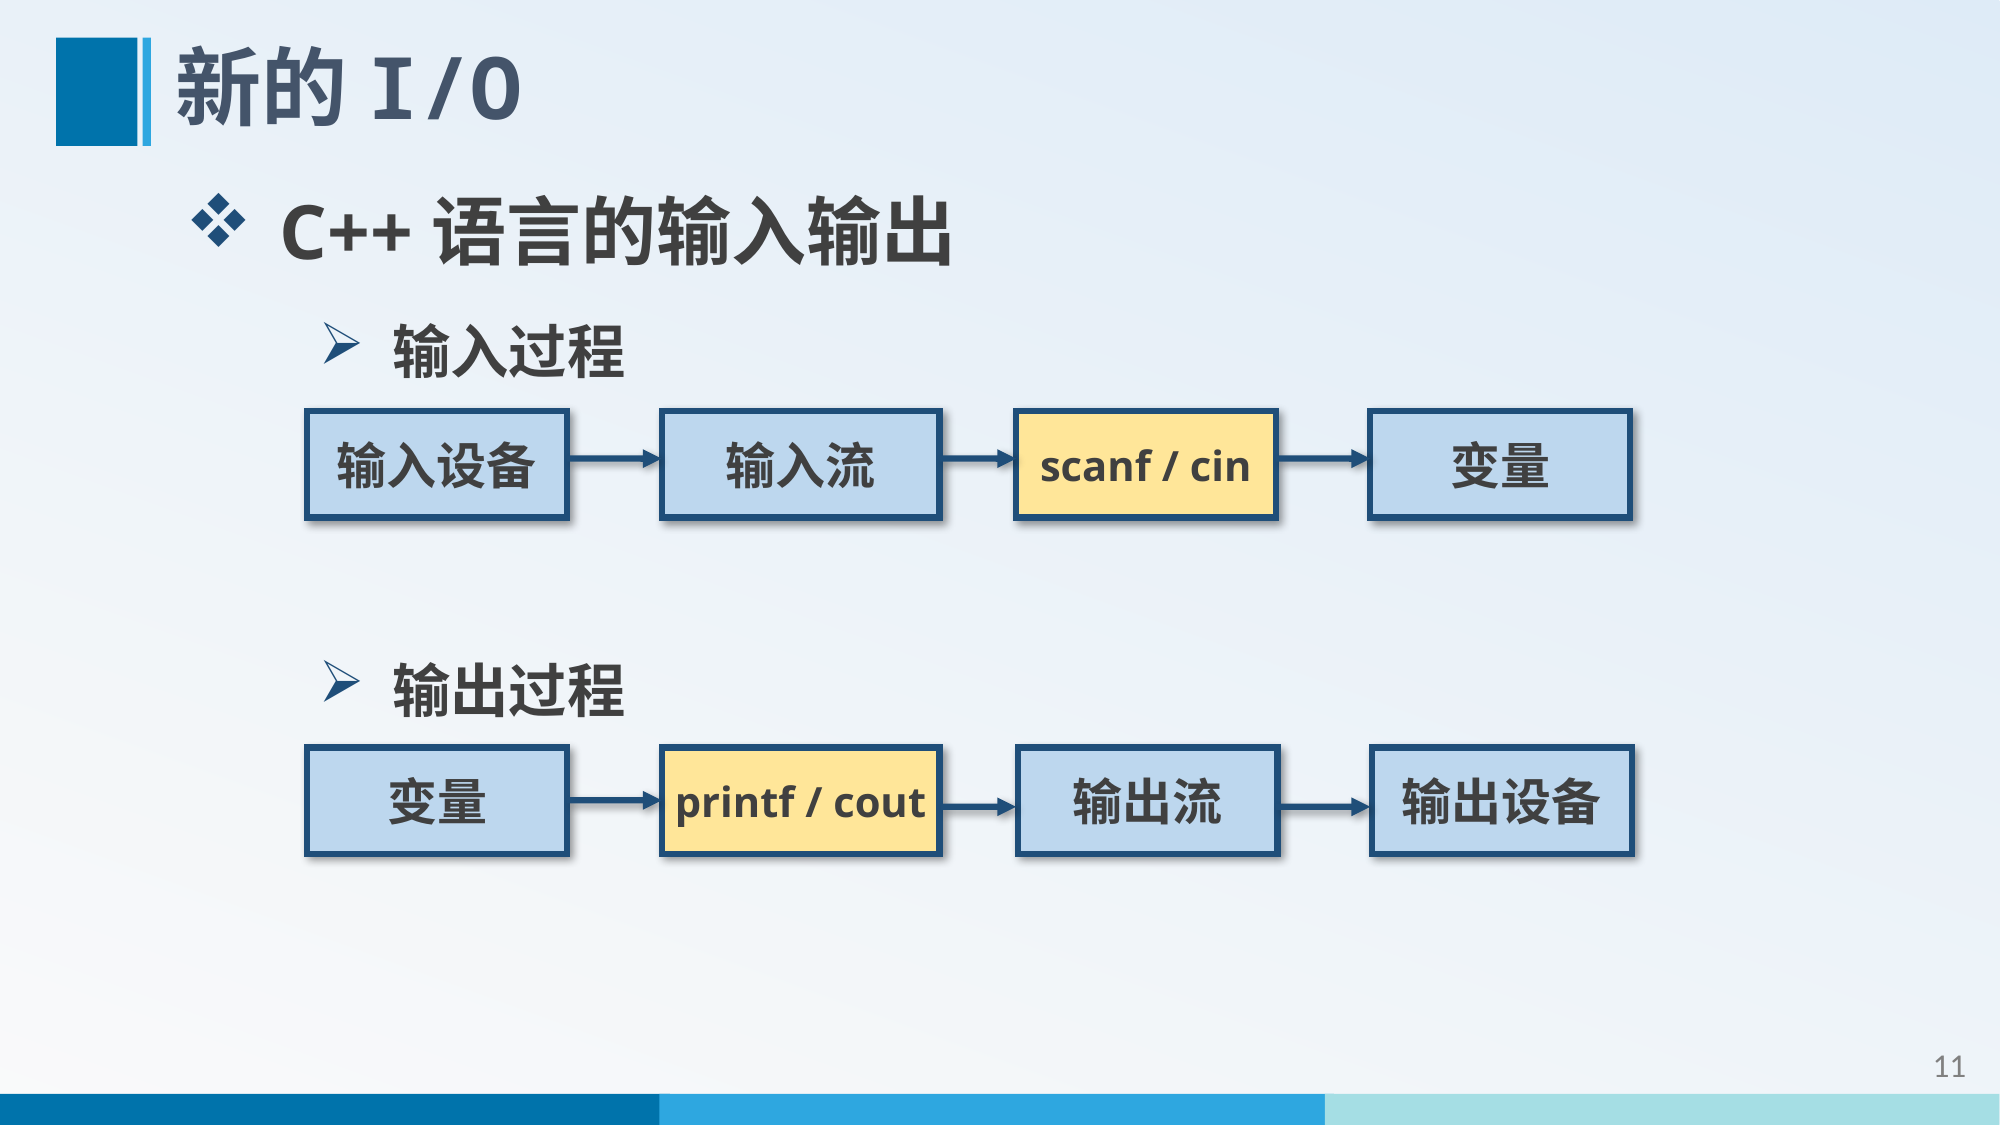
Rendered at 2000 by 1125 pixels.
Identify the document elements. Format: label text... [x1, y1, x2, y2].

text_box 输出设备 [1371, 747, 1632, 855]
text_box [939, 452, 1017, 465]
title 新的I/O [160, 37, 1791, 146]
text_box 输入过程 [304, 307, 641, 393]
text_box 变量 [307, 747, 567, 855]
text_box 输入设备 [307, 411, 567, 518]
text_box [567, 452, 662, 465]
text_box C++语言的输入输出 [171, 176, 972, 282]
text_box 输出流 [1017, 747, 1278, 855]
text_box 输出过程 [304, 646, 641, 732]
text_box printf / cout [661, 747, 940, 855]
text_box [567, 794, 662, 807]
text_box [1275, 452, 1371, 465]
text_box scanf / cin [1015, 411, 1276, 518]
text_box 变量 [1370, 411, 1631, 518]
text_box [1275, 800, 1371, 814]
text_box 输入流 [661, 411, 940, 518]
text_box [941, 800, 1017, 814]
